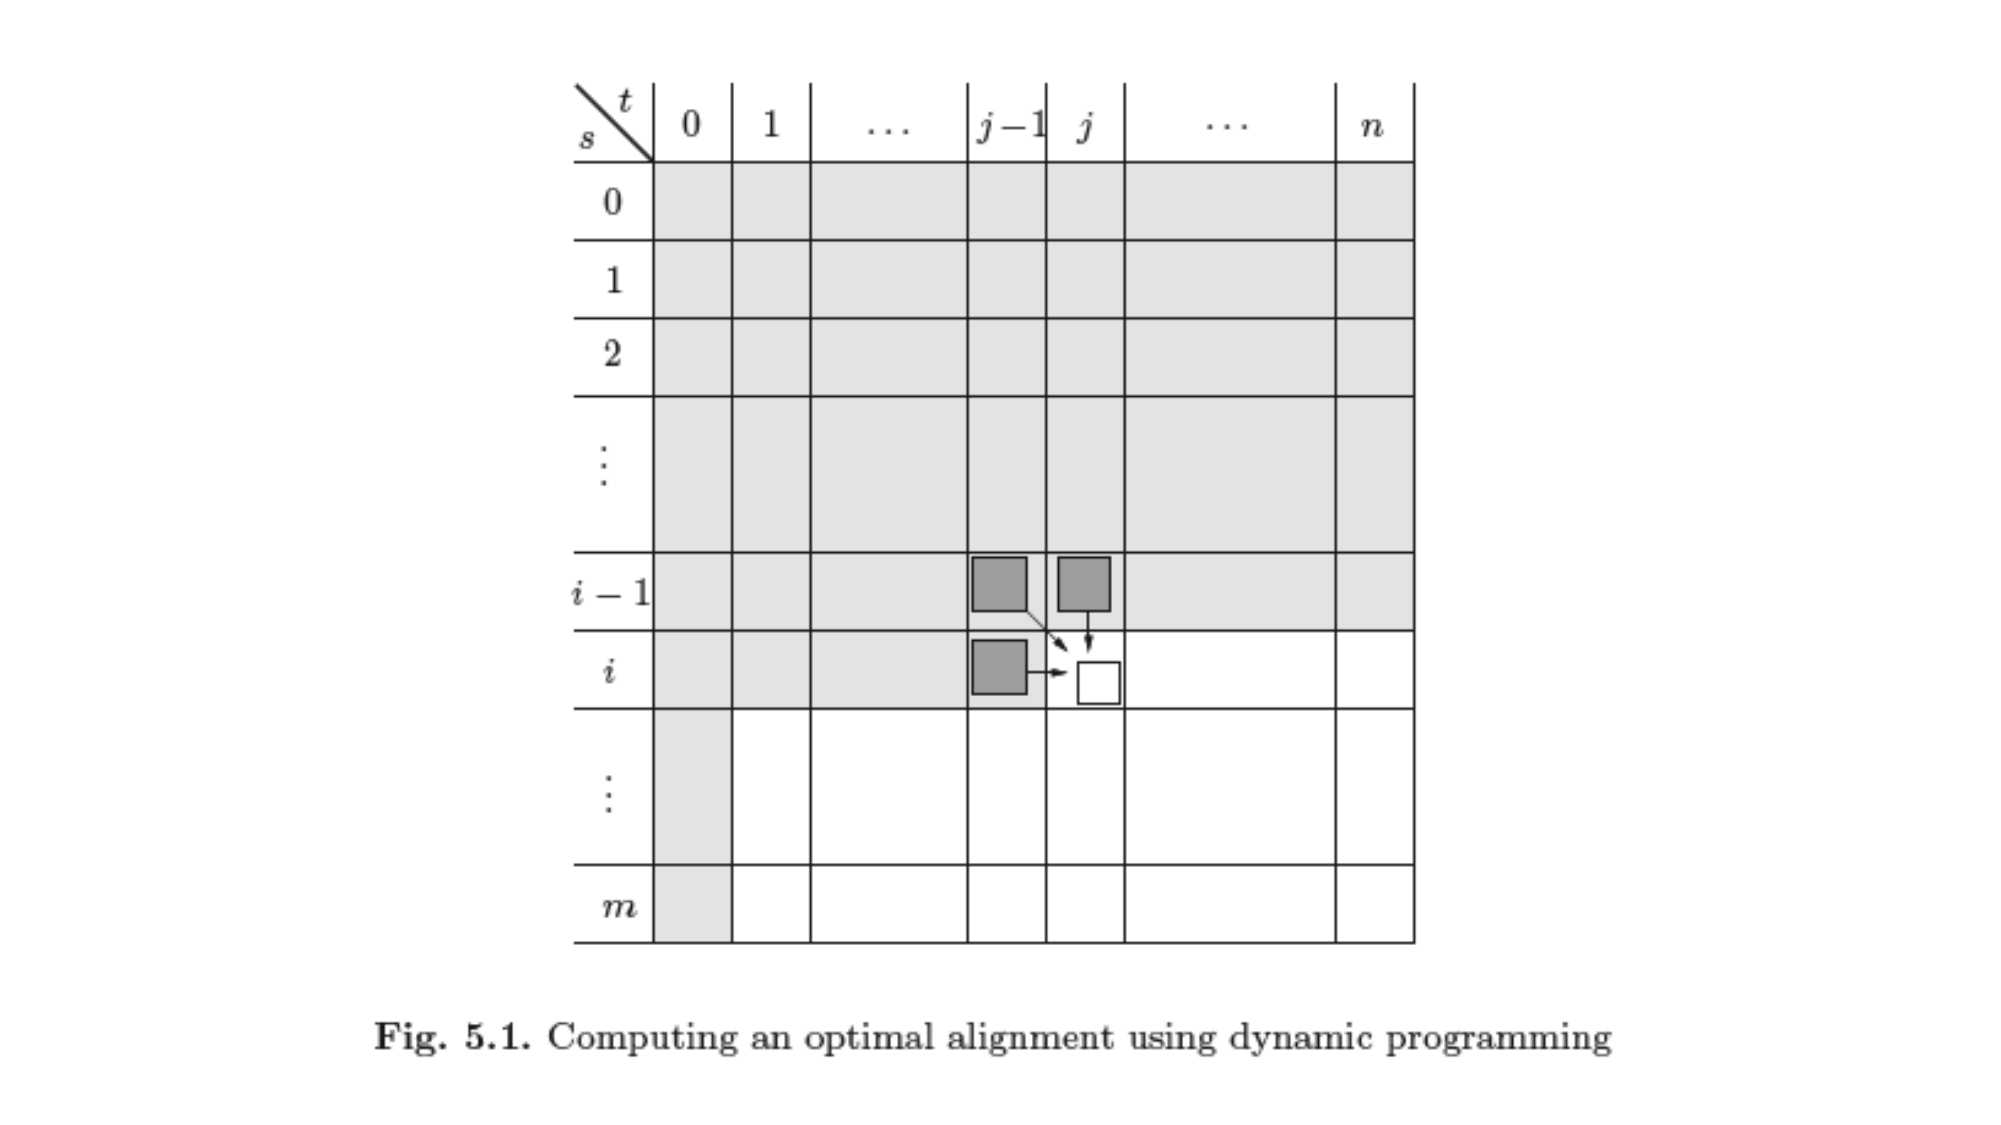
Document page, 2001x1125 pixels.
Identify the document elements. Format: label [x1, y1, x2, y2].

picture [366, 47, 1639, 1082]
